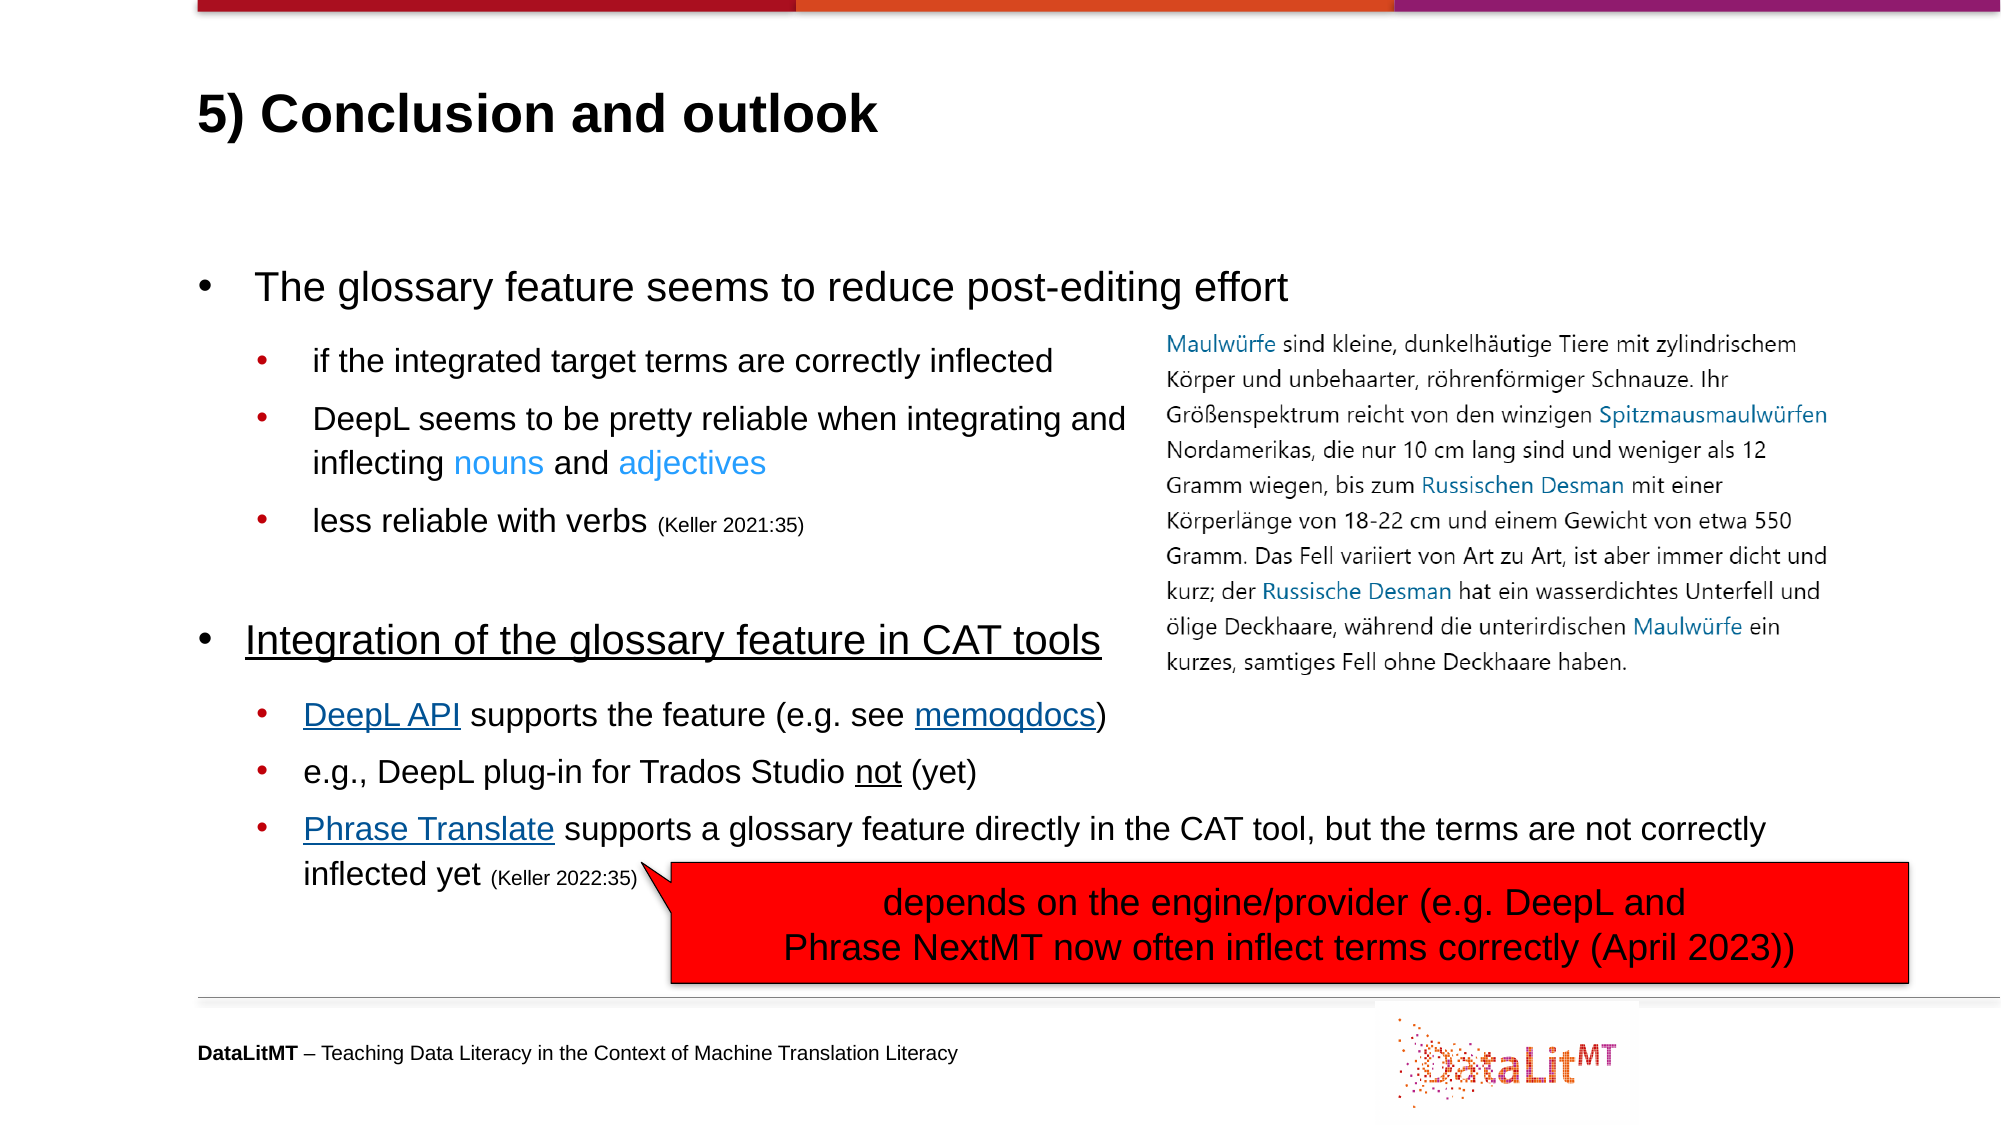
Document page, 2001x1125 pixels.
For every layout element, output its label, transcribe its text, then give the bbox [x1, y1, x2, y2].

picture [1162, 324, 1834, 693]
text_box depends on the engine/provider (e.g. DeepL and Phrase NextMT now often inflect terms correctly (April 2023)) [640, 861, 1910, 985]
title 5) Conclusion and outlook [197, 85, 1970, 233]
picture [1375, 1001, 1639, 1125]
list The glossary feature seems to reduce post-editing effort if the integrated target terms are correctly inflected DeepL seems to be pretty reliable when integrating and inflecting nouns and adjectives less reliable with verbs (Keller 2021:35) Integration of the glossary feature in CAT tools DeepL API supports the feature (e.g. see memoqdocs) e.g., DeepL plug-in for Trados Studio not (yet) Phrase Translate supports a glossary feature directly in the CAT tool, but the terms are not correctly inflected yet (Keller 2022:35) [197, 253, 1850, 963]
